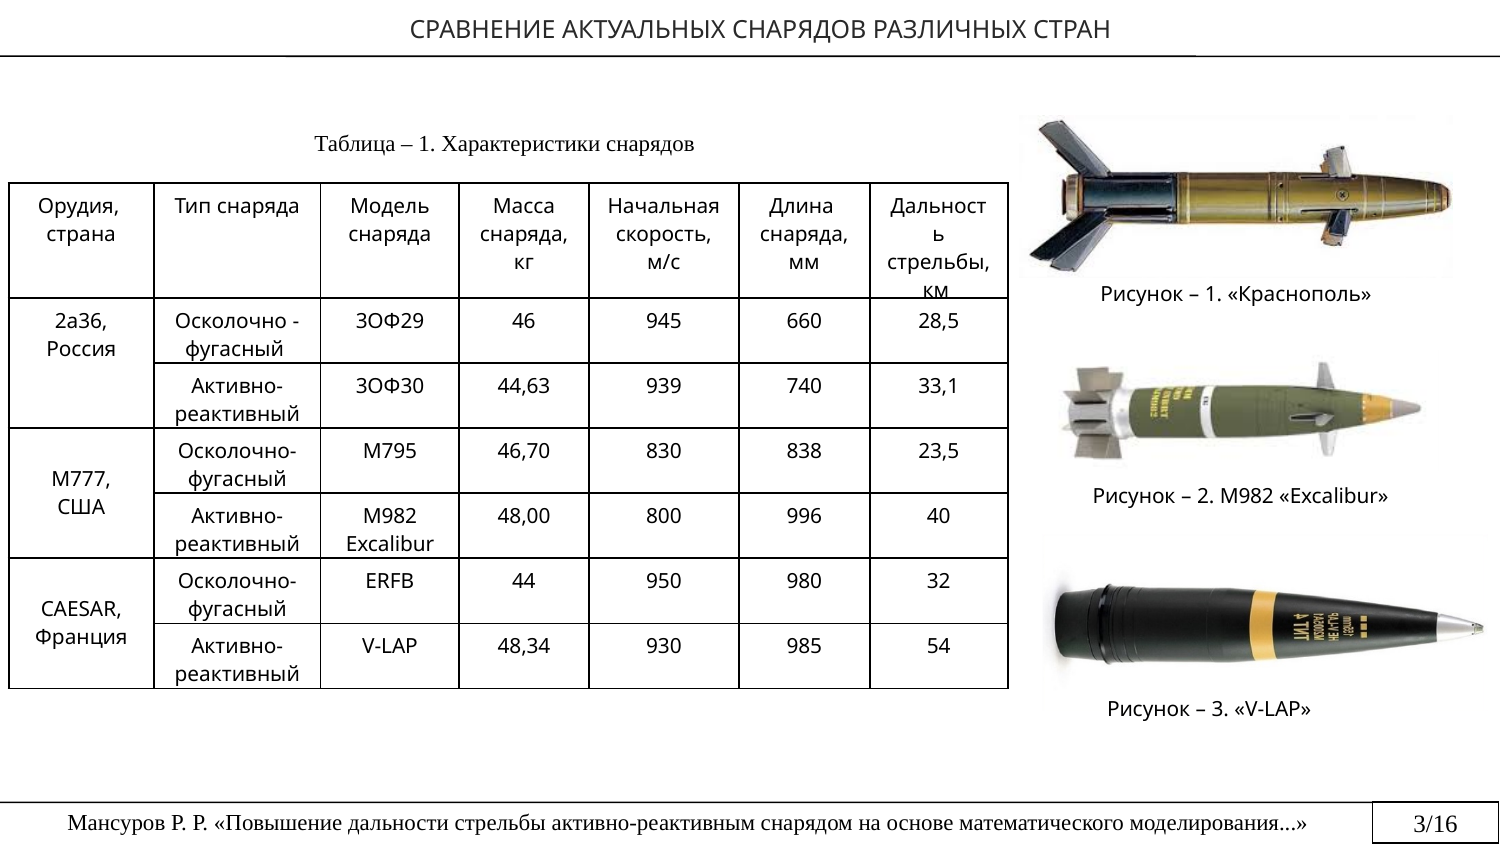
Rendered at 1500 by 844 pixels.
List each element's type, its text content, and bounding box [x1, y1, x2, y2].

table_cell CAESAR, Франция [10, 559, 153, 688]
table_cell Активно-реактивный [155, 624, 320, 688]
table_cell 996 [740, 494, 869, 557]
table_cell Осколочно -фугасный [155, 299, 320, 362]
table_cell 2а36, Россия [10, 299, 153, 427]
table_cell 800 [590, 494, 738, 557]
table_cell ERFB [321, 559, 458, 623]
table_cell 28,5 [871, 299, 1007, 362]
table_cell 939 [590, 364, 738, 427]
table_cell 40 [871, 494, 1007, 557]
table_cell 23,5 [871, 429, 1007, 492]
table_cell М795 [321, 429, 458, 492]
text_box СРАВНЕНИЕ АКТУАЛЬНЫХ СНАРЯДОВ РАЗЛИЧНЫХ СТРАН [0, 0, 1500, 56]
text_box Рисунок – 3. «V-LAP» [1019, 688, 1400, 728]
table_cell M982 Excalibur [321, 494, 458, 557]
table_cell Осколочно-фугасный [155, 429, 320, 492]
table_cell V-LAP [321, 624, 458, 688]
text_box Таблица – 1. Характеристики снарядов [20, 120, 995, 163]
table_header Орудия, страна [10, 184, 153, 297]
table_cell 3ОФ29 [321, 299, 458, 362]
table_header Длина снаряда, мм [740, 184, 869, 297]
table_header Тип снаряда [155, 184, 320, 297]
table_cell Активно-реактивный [155, 494, 320, 557]
slide_number 3/16 [1372, 801, 1499, 843]
text_box Рисунок – 1. «Краснополь» [1019, 278, 1453, 313]
table_cell 48,34 [460, 624, 588, 688]
table_cell 838 [740, 429, 869, 492]
text_box Мансуров Р. Р. «Повышение дальности стрельбы активно-реактивным снарядом на основе математического моделирования...» [0, 801, 1372, 841]
table_cell 44 [460, 559, 588, 623]
table_cell 980 [740, 559, 869, 623]
table_cell 54 [871, 624, 1007, 688]
table_cell 44,63 [460, 364, 588, 427]
table_cell 46 [460, 299, 588, 362]
table_header Масса снаряда, кг [460, 184, 588, 297]
picture [1019, 115, 1453, 278]
table_cell 46,70 [460, 429, 588, 492]
text_box Рисунок – 2. М982 «Excalibur» [1042, 474, 1439, 515]
table_cell 660 [740, 299, 869, 362]
table_cell 33,1 [871, 364, 1007, 427]
table_cell 950 [590, 559, 738, 623]
table_header Дальность стрельбы, км [871, 184, 1007, 297]
picture [1043, 350, 1439, 471]
table_cell 48,00 [460, 494, 588, 557]
table_cell 740 [740, 364, 869, 427]
table_cell 830 [590, 429, 738, 492]
table_cell Активно-реактивный [155, 364, 320, 427]
table_cell 930 [590, 624, 738, 688]
table_cell 945 [590, 299, 738, 362]
table_cell 3ОФ30 [321, 364, 458, 427]
table_cell М777, США [10, 429, 153, 557]
table_cell Осколочно-фугасный [155, 559, 320, 623]
picture [1042, 534, 1488, 711]
table_header Начальная скорость, м/с [590, 184, 738, 297]
table_header Модель снаряда [321, 184, 458, 297]
table_cell 32 [871, 559, 1007, 623]
table_cell 985 [740, 624, 869, 688]
